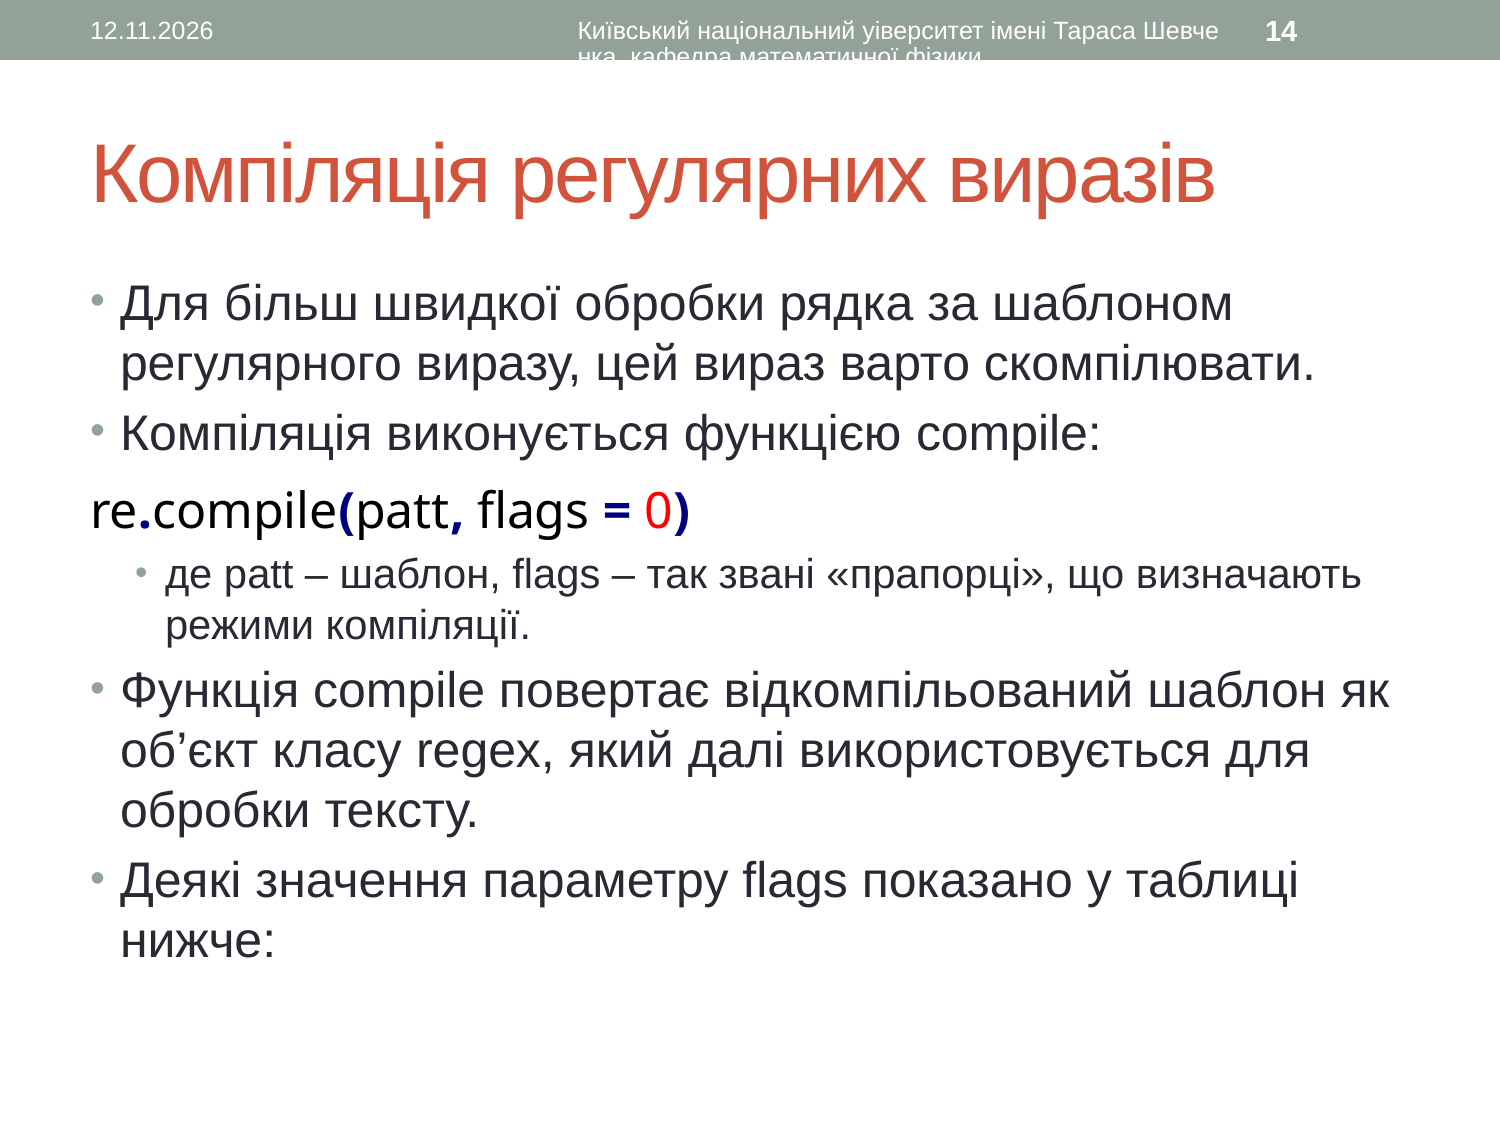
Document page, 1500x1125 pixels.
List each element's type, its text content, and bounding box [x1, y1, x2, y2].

list Для більш швидкої обробки рядка за шаблоном регулярного виразу, цей вираз варто скомпілювати. Компіляція виконується функцією compile: re.compile(patt, flags = 0) де patt – шаблон, flags – так звані «прапорці», що визначають режими компіляції. Функція compile повертає відкомпільований шаблон як об’єкт класу regex, який далі використовується для обробки тексту. Деякі значення параметру flags показано у таблиці нижче: [75, 262, 1425, 1063]
title Компіляція регулярних виразів [75, 87, 1425, 250]
slide_number 14 [1250, 3, 1425, 57]
footer Київський національний уіверситет імені Тараса Шевченка, кафедра математичної фізики [562, 3, 1238, 57]
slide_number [75, 3, 550, 57]
